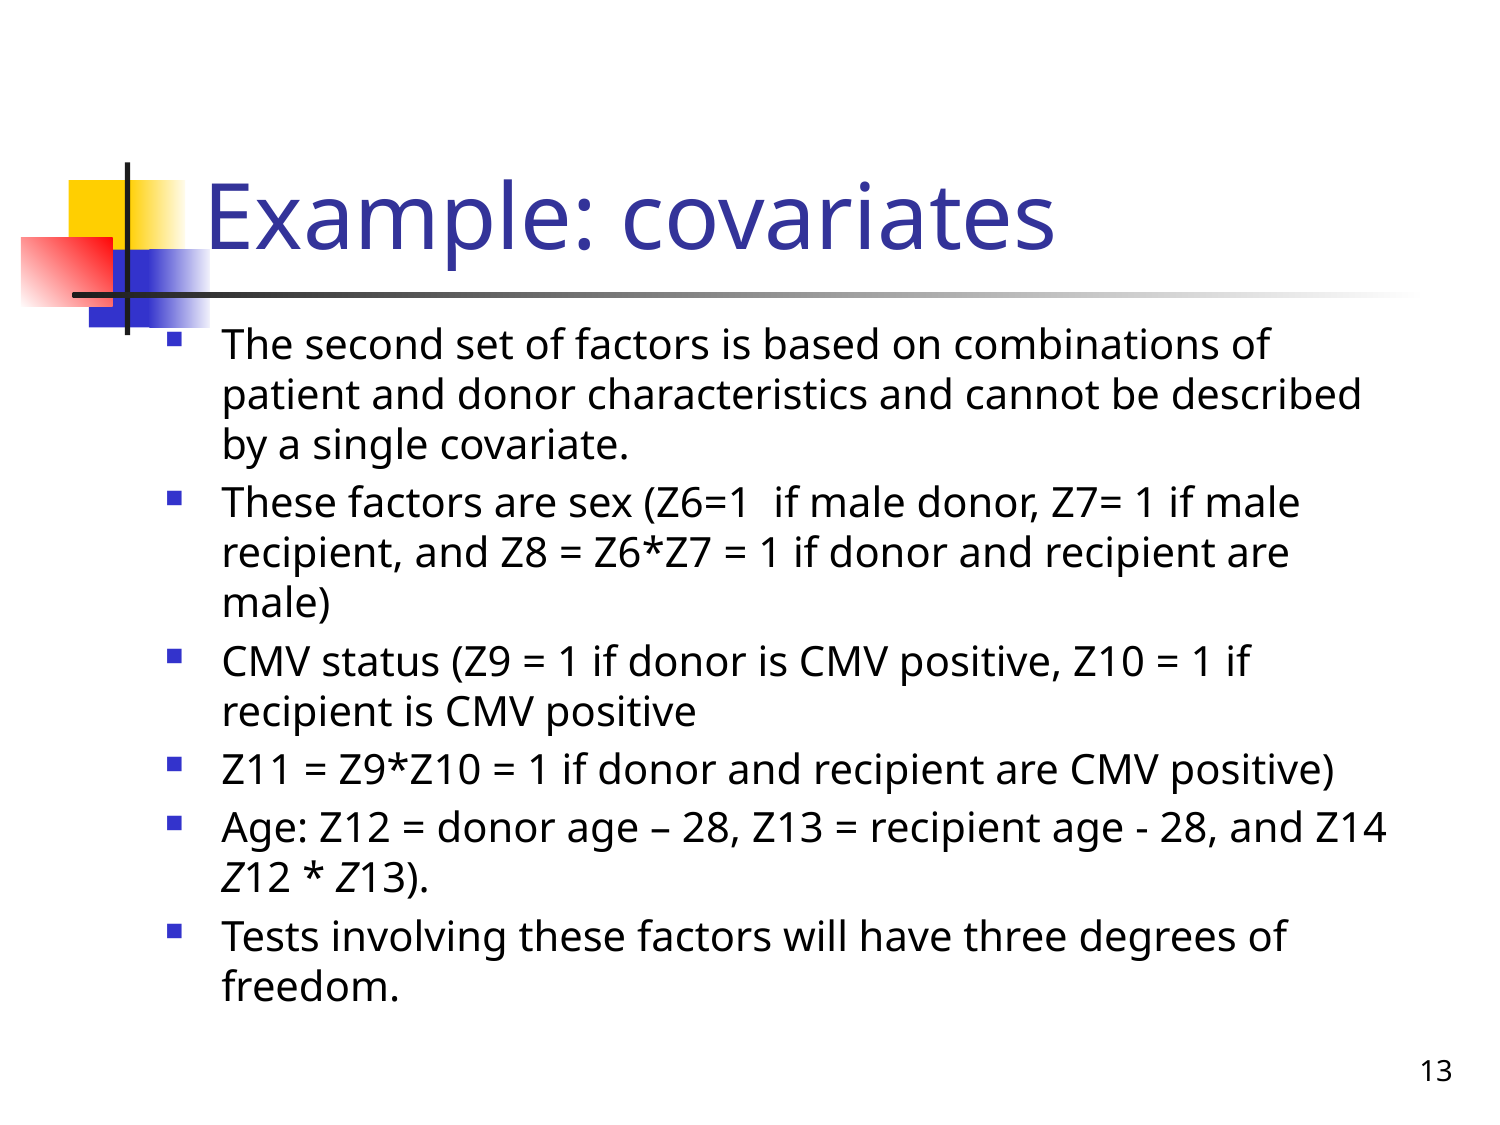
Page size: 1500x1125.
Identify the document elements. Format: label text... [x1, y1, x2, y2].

list The second set of factors is based on combinations of patient and donor characteristics and cannot be described by a single covariate. These factors are sex (Z6=1 if male donor, Z7= 1 if male recipient, and Z8 = Z6*Z7 = 1 if donor and recipient are male) CMV status (Z9 = 1 if donor is CMV positive, Z10 = 1 if recipient is CMV positive Z11 = Z9*Z10 = 1 if donor and recipient are CMV positive) Age: Z12 = donor age – 28, Z13 = recipient age - 28, and Z14 Z12 * Z13). Tests involving these factors will have three degrees of freedom. [149, 309, 1426, 986]
title Example: covariates [188, 34, 1468, 276]
slide_number 13 [1154, 1023, 1468, 1100]
